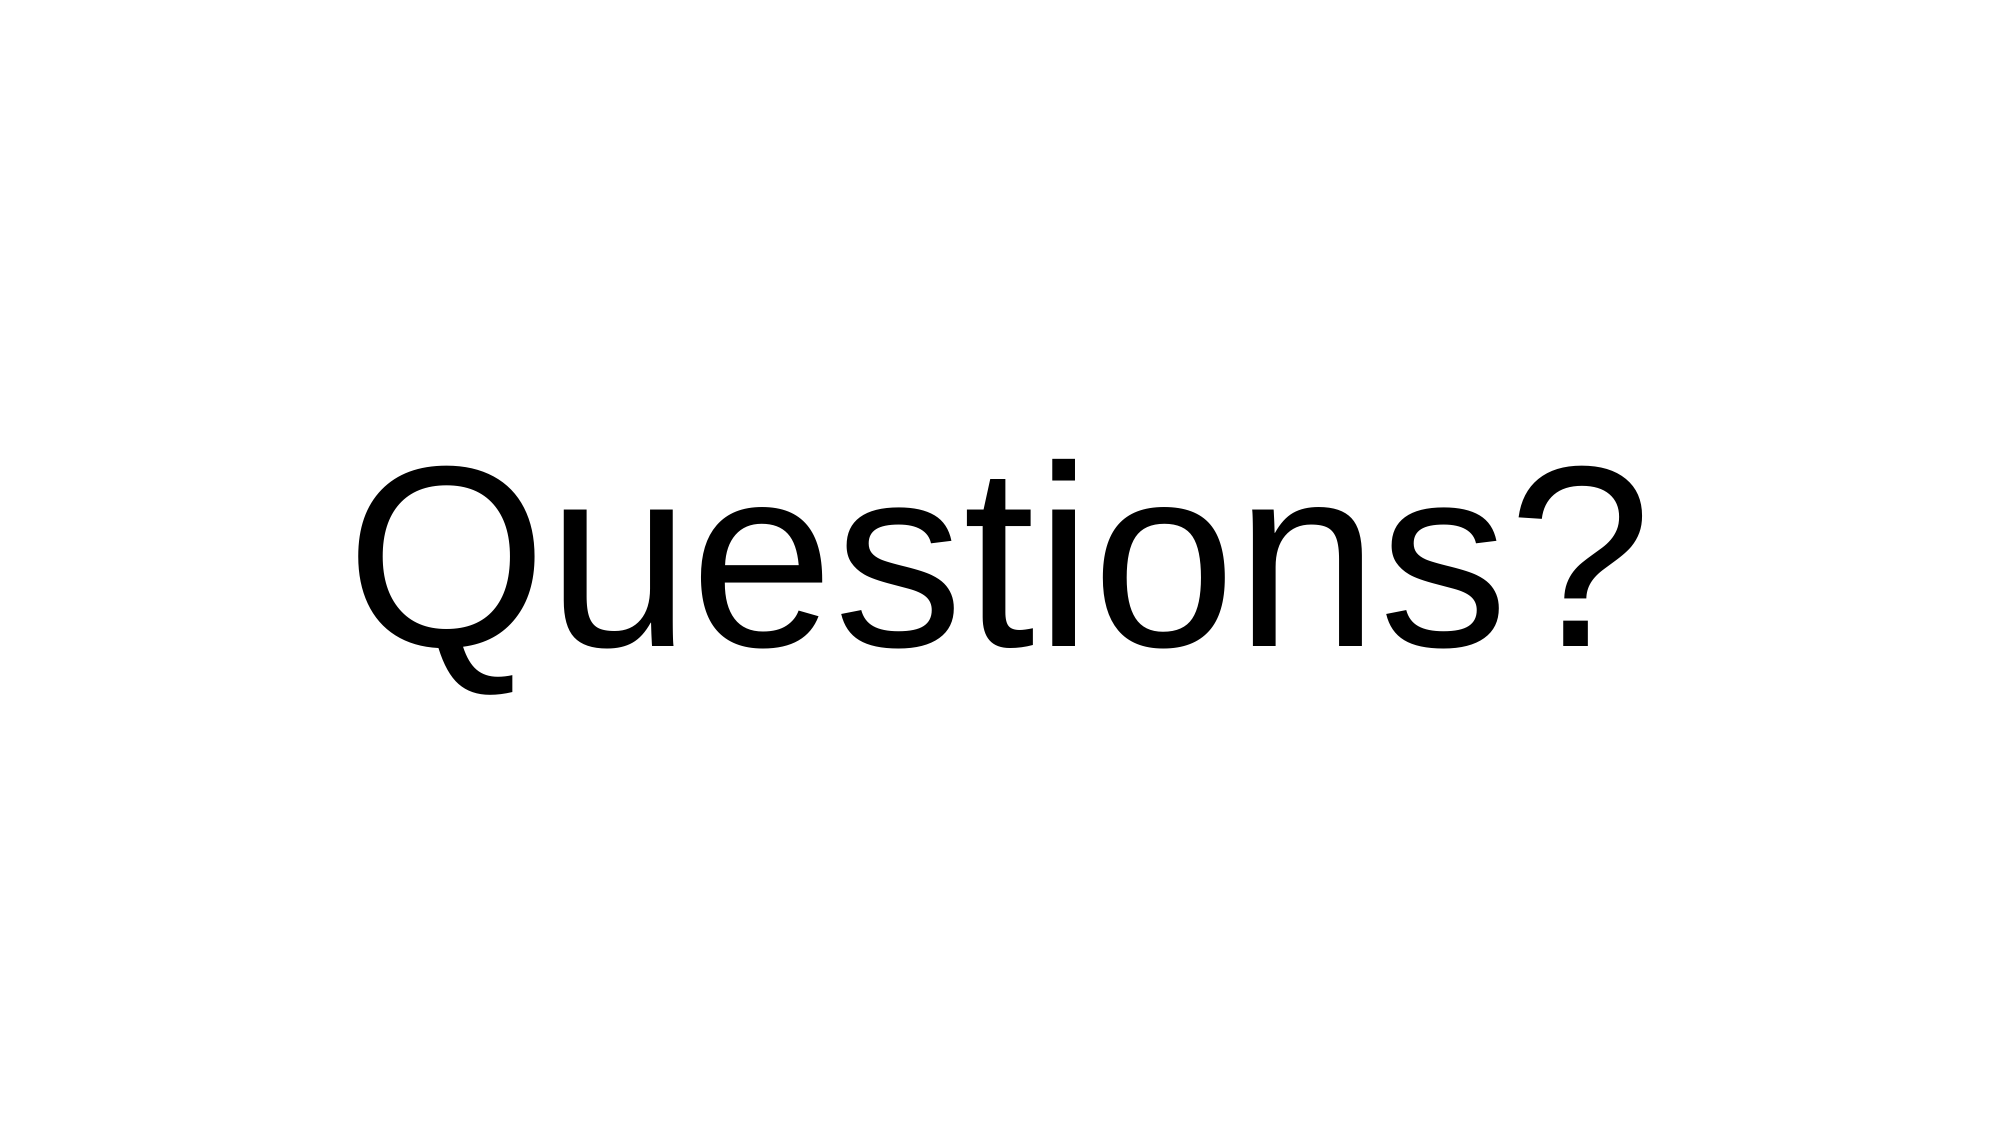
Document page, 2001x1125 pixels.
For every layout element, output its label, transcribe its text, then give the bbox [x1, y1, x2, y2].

title Questions? [22, 453, 1978, 672]
